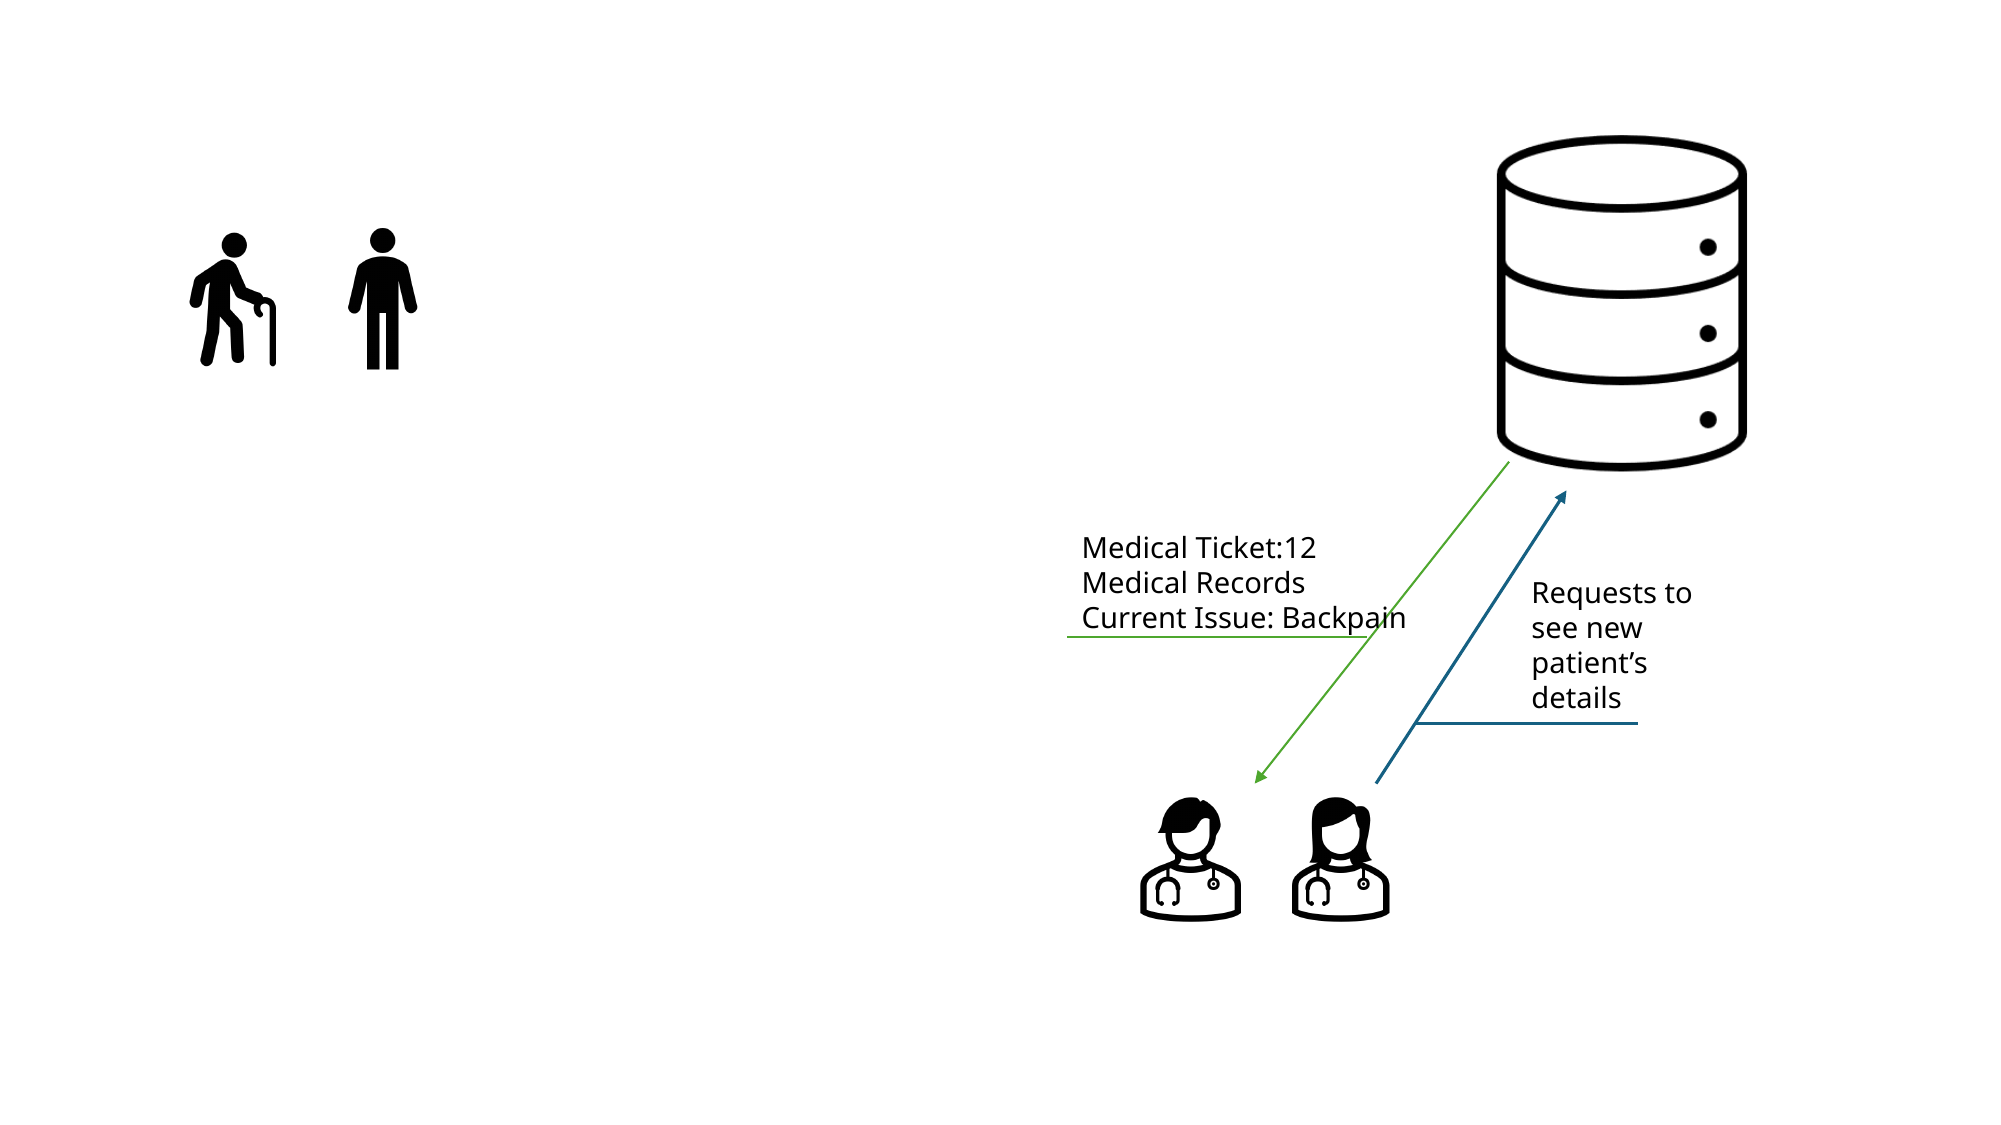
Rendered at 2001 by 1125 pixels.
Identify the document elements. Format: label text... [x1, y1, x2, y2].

picture [1114, 783, 1416, 935]
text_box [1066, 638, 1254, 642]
picture [1414, 91, 1830, 506]
text_box Medical Ticket:12 Medical Records Current Issue: Backpain [1066, 522, 1254, 636]
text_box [1254, 461, 1510, 785]
picture [157, 223, 459, 375]
text_box Requests to see new patient’s details [1568, 567, 1723, 722]
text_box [1375, 489, 1568, 785]
